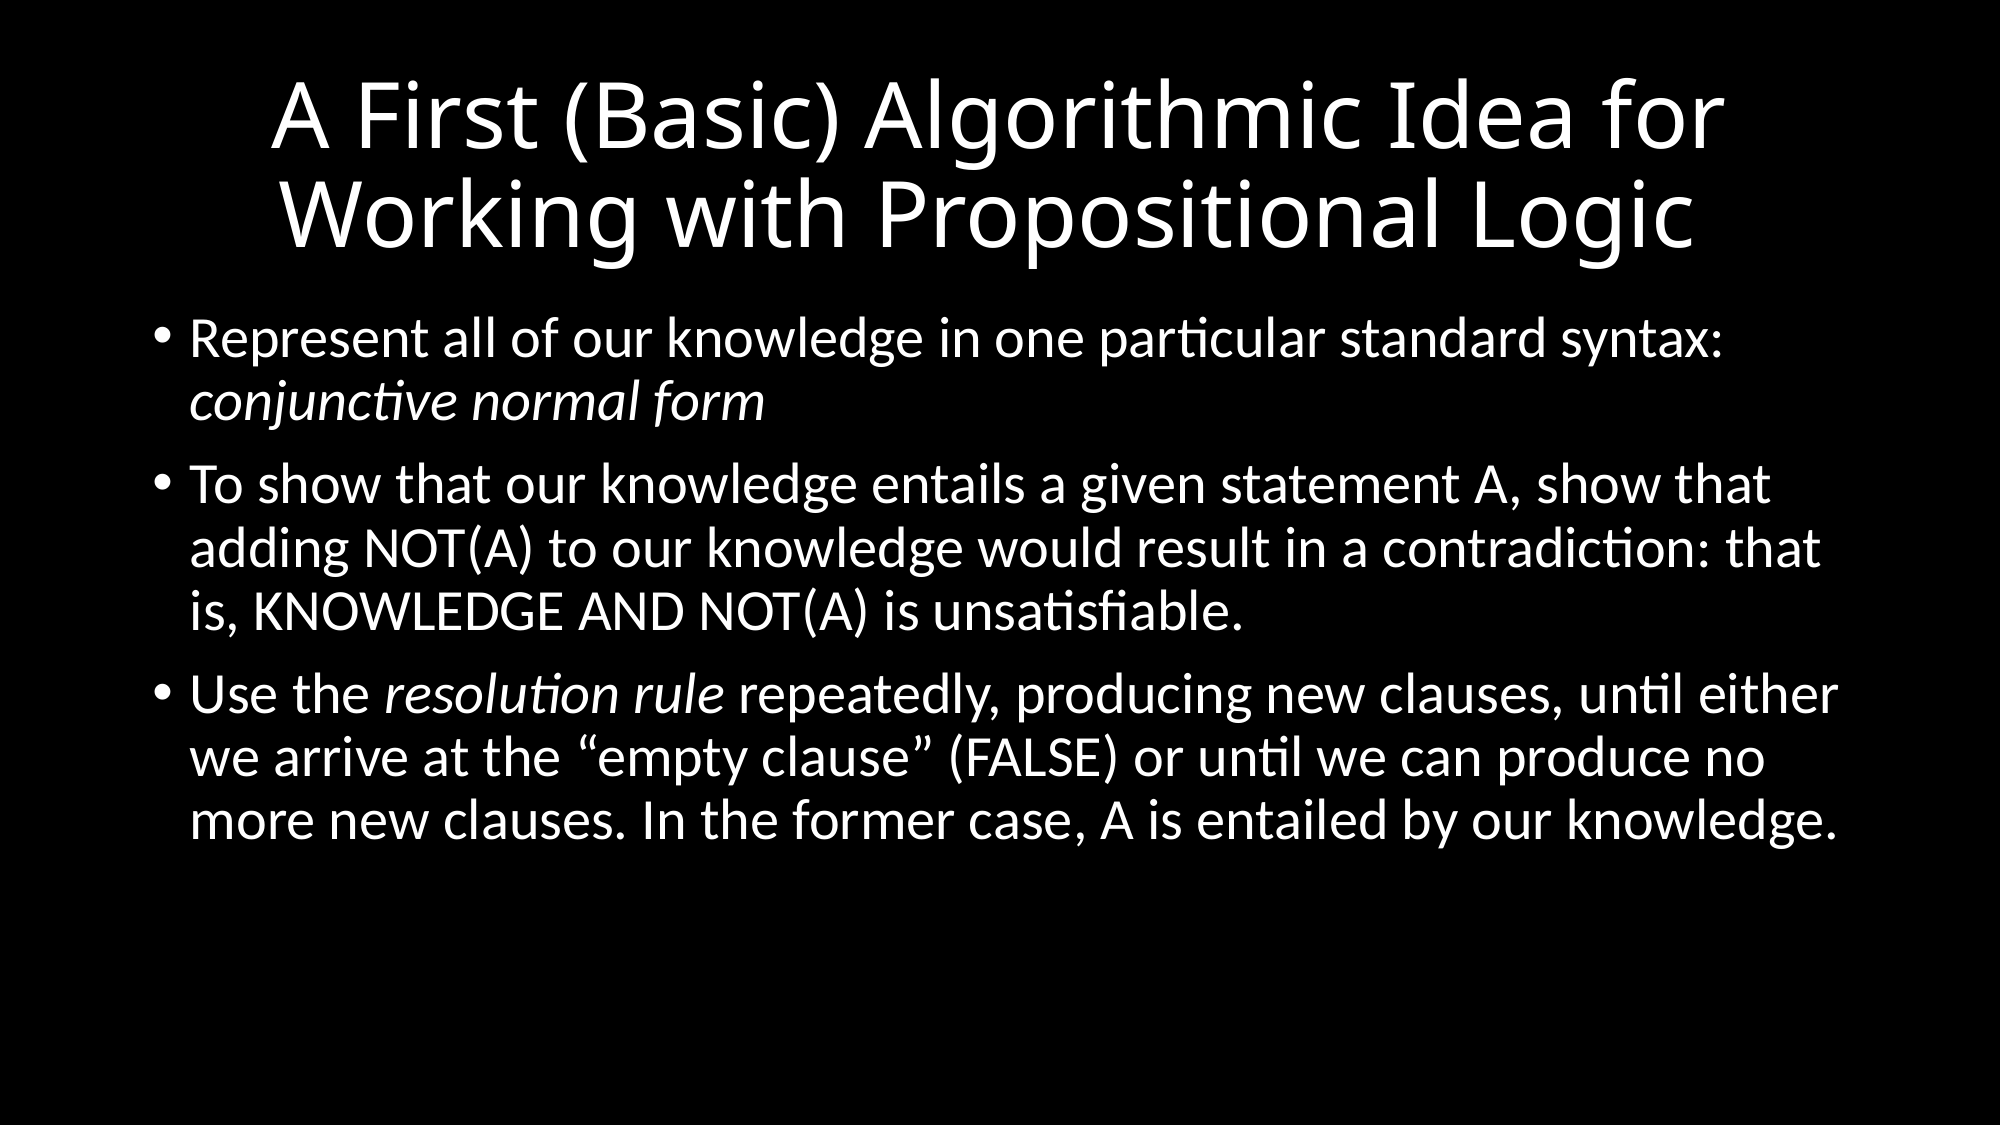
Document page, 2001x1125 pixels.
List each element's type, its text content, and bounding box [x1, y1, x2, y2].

list Represent all of our knowledge in one particular standard syntax: conjunctive normal form To show that our knowledge entails a given statement A, show that adding NOT(A) to our knowledge would result in a contradiction: that is, KNOWLEDGE AND NOT(A) is unsatisfiable. Use the resolution rule repeatedly, producing new clauses, until either we arrive at the “empty clause” (FALSE) or until we can produce no more new clauses. In the former case, A is entailed by our knowledge. [137, 299, 1863, 1014]
title A First (Basic) Algorithmic Idea for Working with Propositional Logic [137, 59, 1863, 278]
